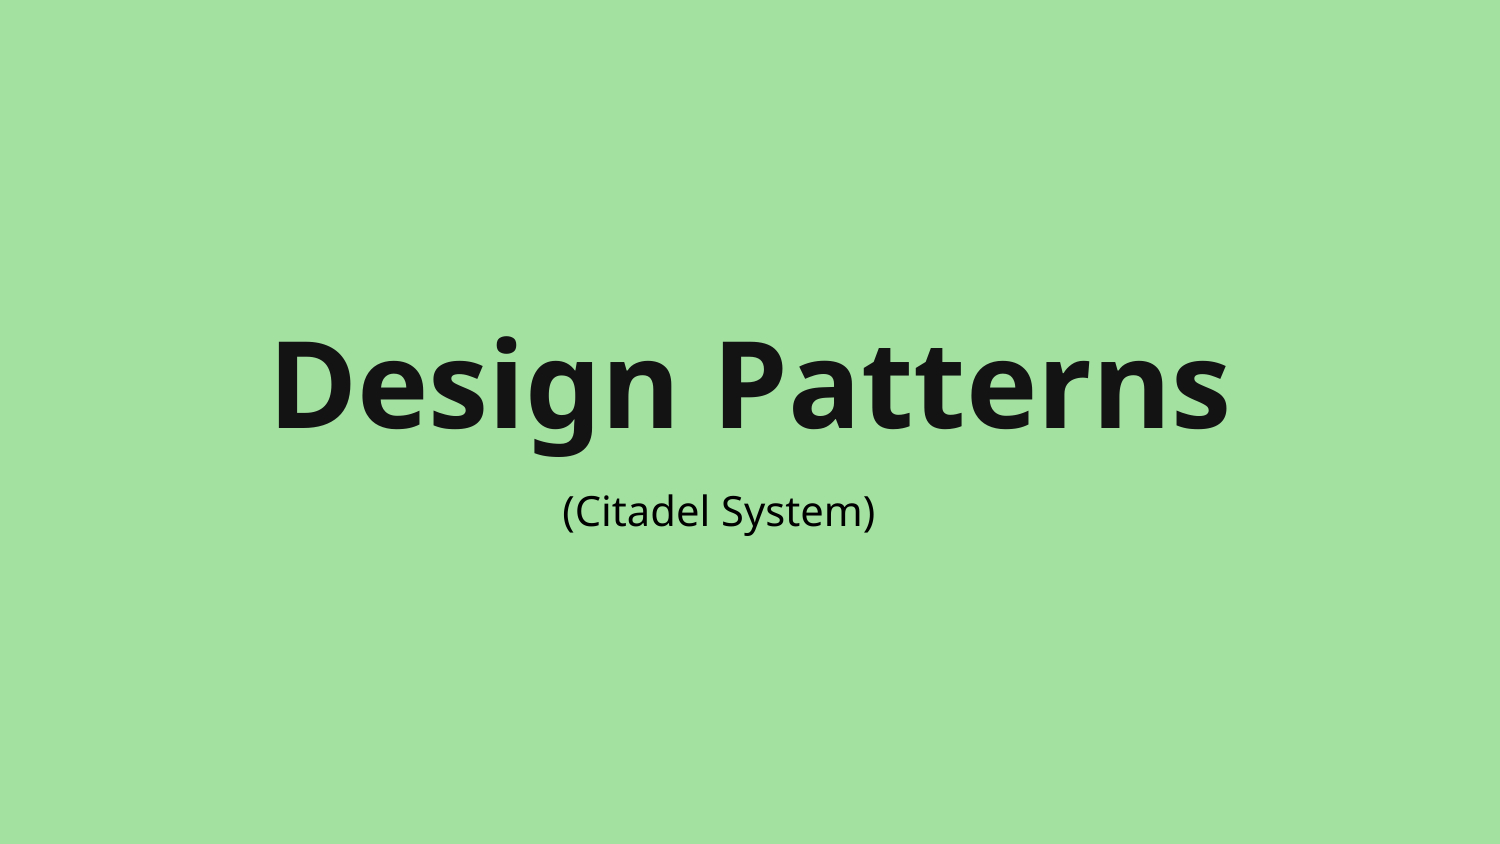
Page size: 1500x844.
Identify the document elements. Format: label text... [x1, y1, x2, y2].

title Design Patterns [84, 293, 1416, 471]
text_box (Citadel System) [309, 469, 1129, 550]
